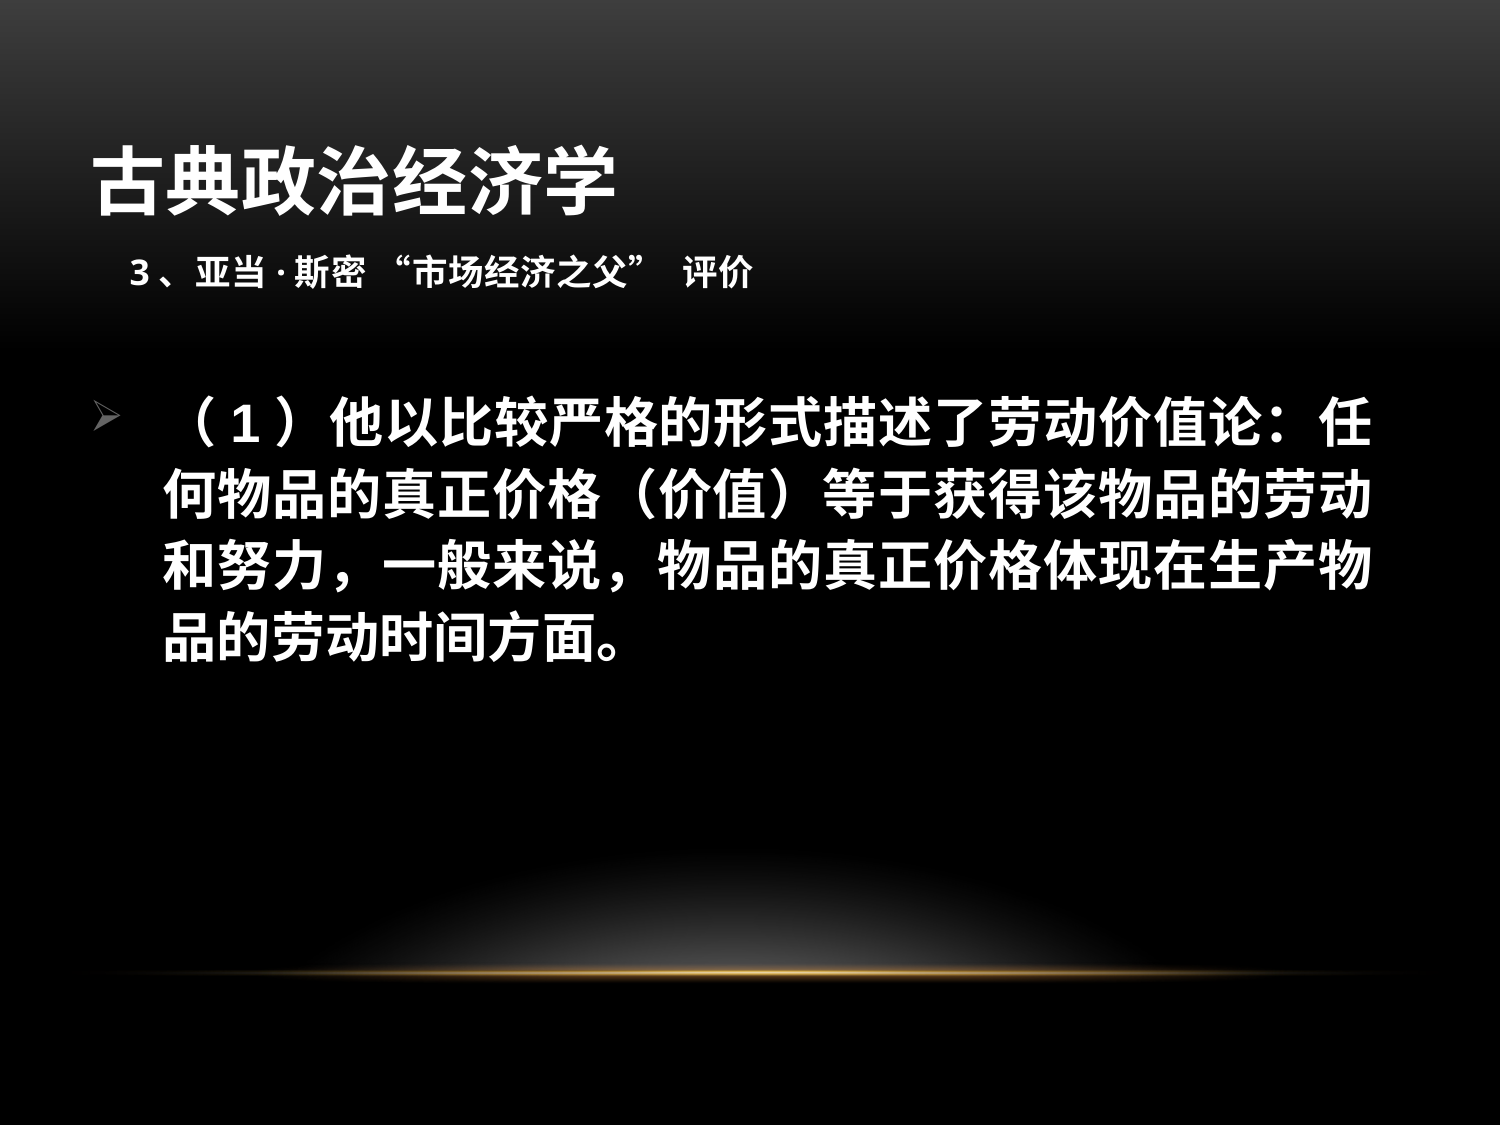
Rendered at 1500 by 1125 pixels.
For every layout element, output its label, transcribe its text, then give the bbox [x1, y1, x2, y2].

text_box （1）他以比较严格的形式描述了劳动价值论：任何物品的真正价格（价值）等于获得该物品的劳动和努力，一般来说，物品的真正价格体现在生产物品的劳动时间方面。 [75, 374, 1388, 905]
list 古典政治经济学 3、亚当·斯密 “市场经济之父” 评价 [75, 137, 1425, 338]
picture [0, 0, 1500, 1125]
